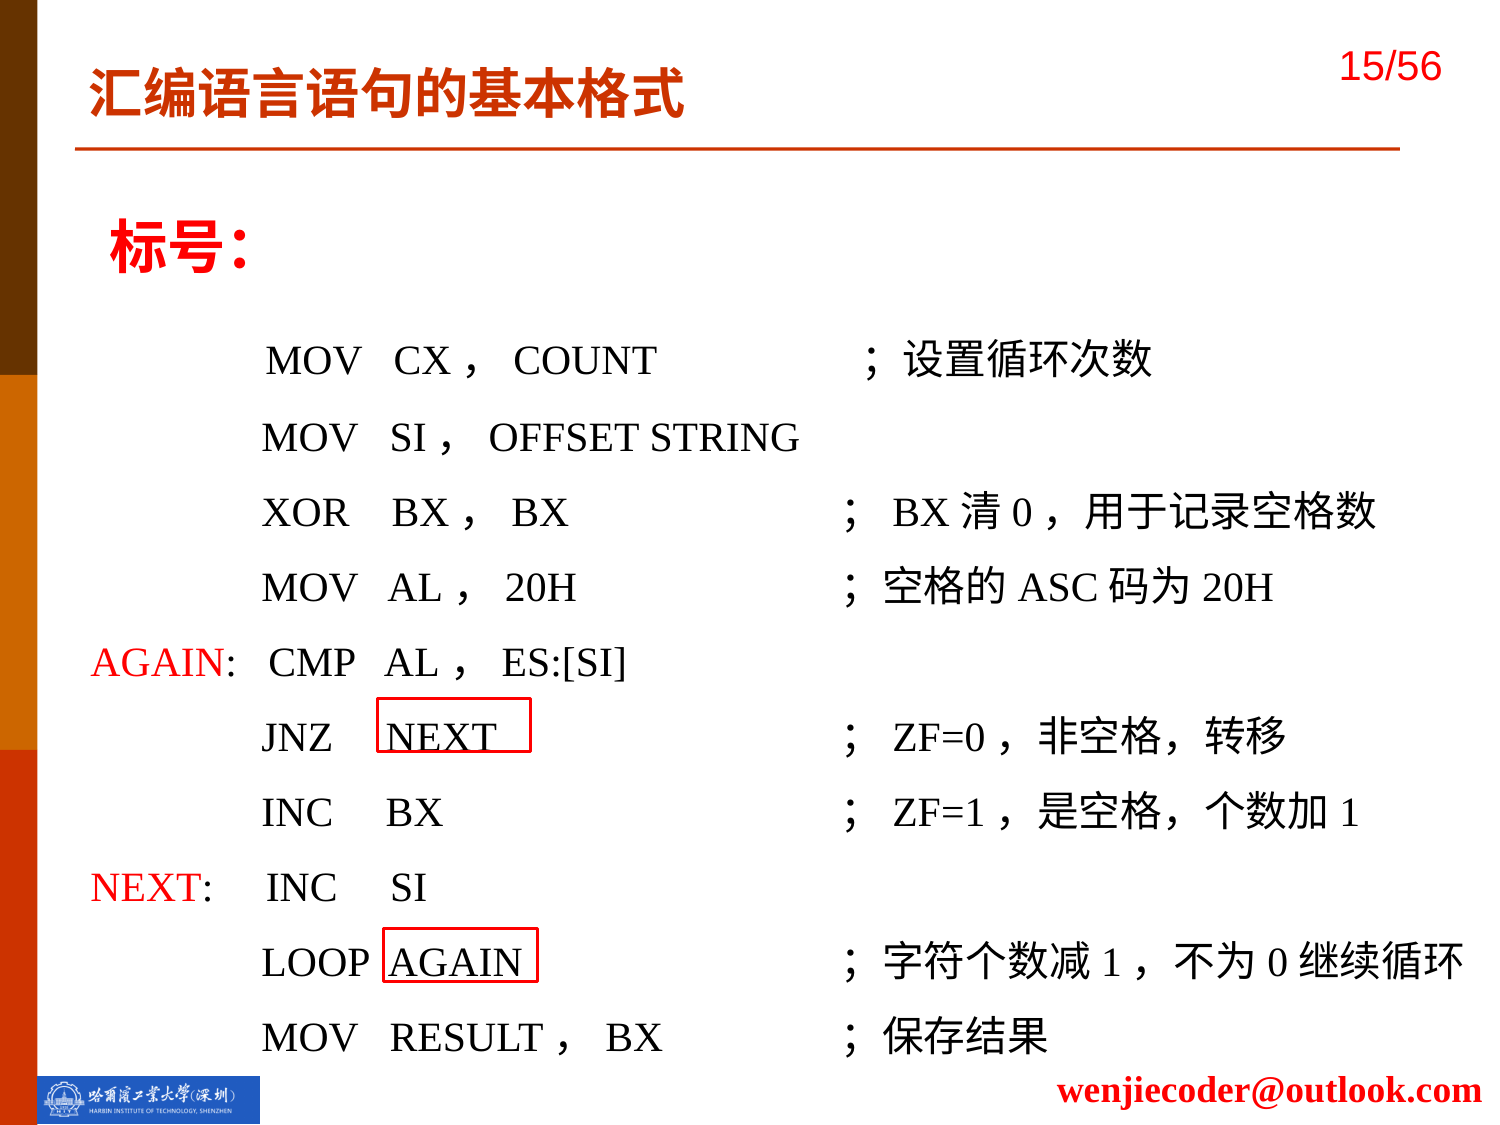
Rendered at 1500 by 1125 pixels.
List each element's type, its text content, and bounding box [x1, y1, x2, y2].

text_box MOV CX，COUNT ；设置循环次数 MOV SI，OFFSET STRING XOR BX，BX ；BX清0，用于记录空格数 MOV AL，20H ；空格的ASC码为20H AGAIN: CMP AL，ES:[SI] JNZ NEXT ；ZF=0，非空格，转移 INC BX ；ZF=1，是空格，个数加1 NEXT: INC SI LOOP AGAIN ；字符个数减1，不为0继续循环 MOV RESULT，BX ；保存结果 [72, 285, 1485, 1069]
text_box [383, 928, 538, 982]
list 标号： [94, 201, 1406, 285]
text_box 汇编语言语句的基本格式 [74, 52, 1123, 132]
title [74, 0, 1426, 148]
text_box [377, 698, 531, 752]
picture [37, 1076, 260, 1124]
